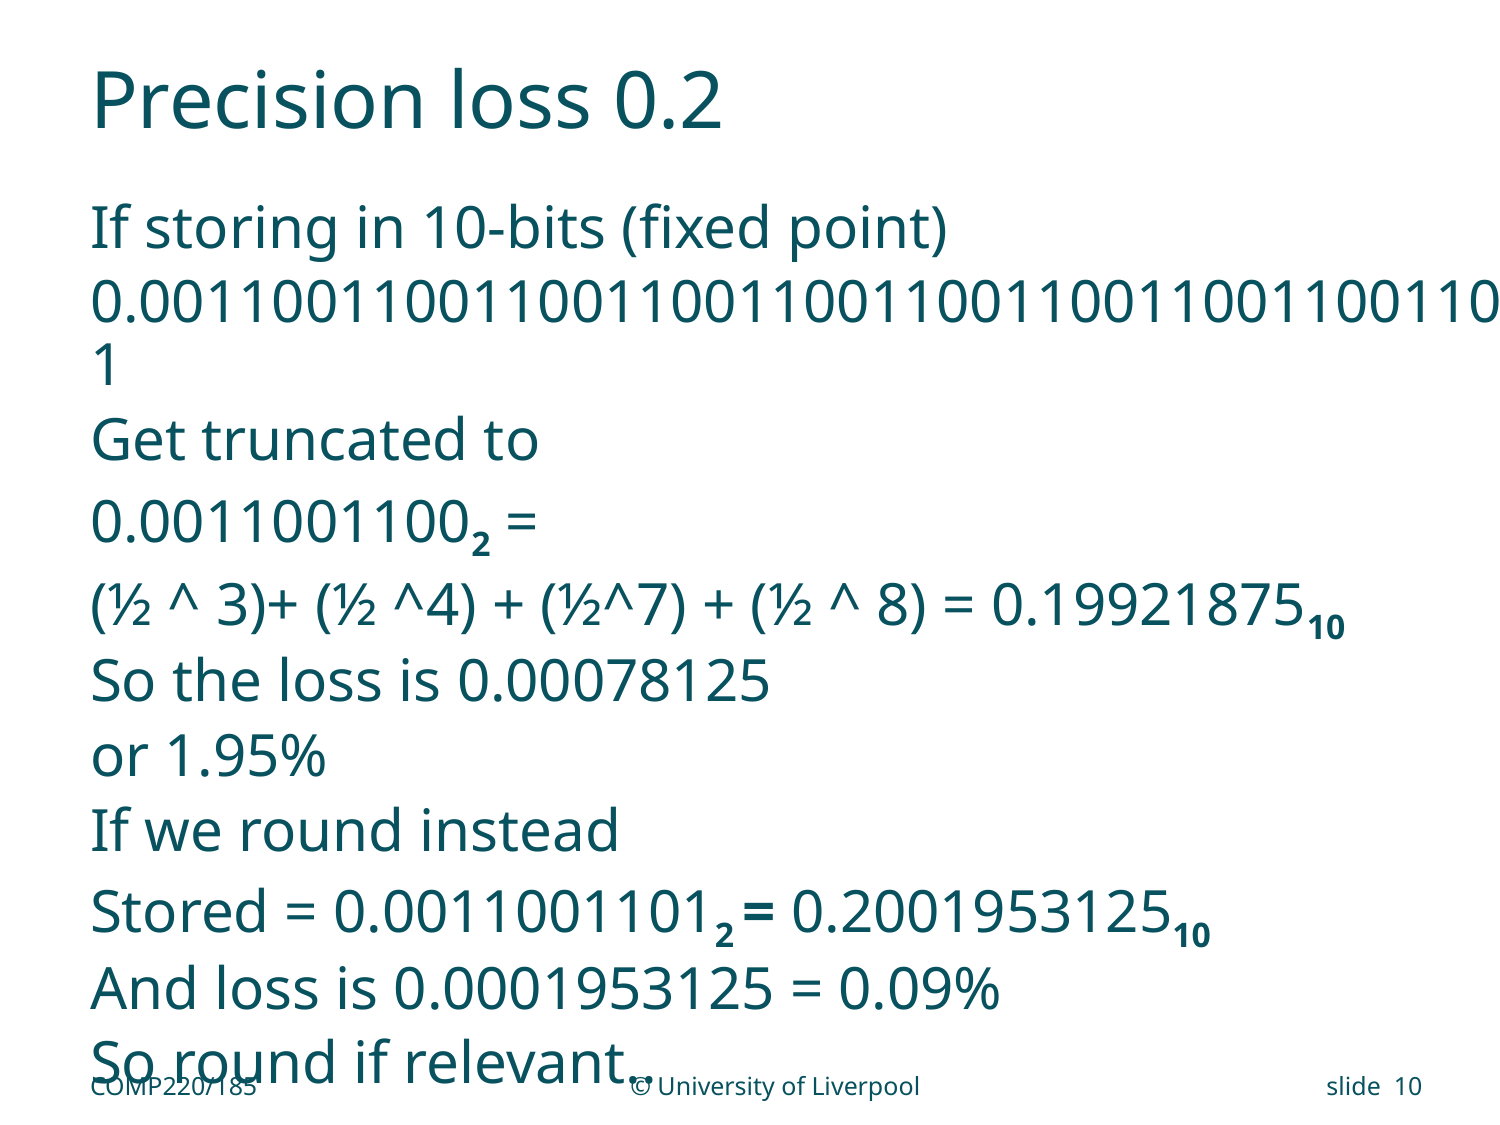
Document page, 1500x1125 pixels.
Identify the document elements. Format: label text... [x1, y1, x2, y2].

slide_number slide 10 [1212, 1062, 1438, 1113]
slide_number © University of Liverpool [600, 1062, 951, 1125]
footer COMP220/185 [74, 1062, 575, 1125]
list If storing in 10-bits (fixed point) 0.00110011001100110011001100110011001100110011 Get truncated to 0.00110011002 = (½ ^ 3)+ (½ ^4) + (½^7) + (½ ^ 8) = 0.1992187510 So the loss is 0.00078125 or 1.95% If we round instead Stored = 0.00110011012 = 0.200195312510 And loss is 0.0001953125 = 0.09% So round if relevant.. [75, 190, 1500, 941]
title Precision loss 0.2 [75, 42, 1425, 152]
